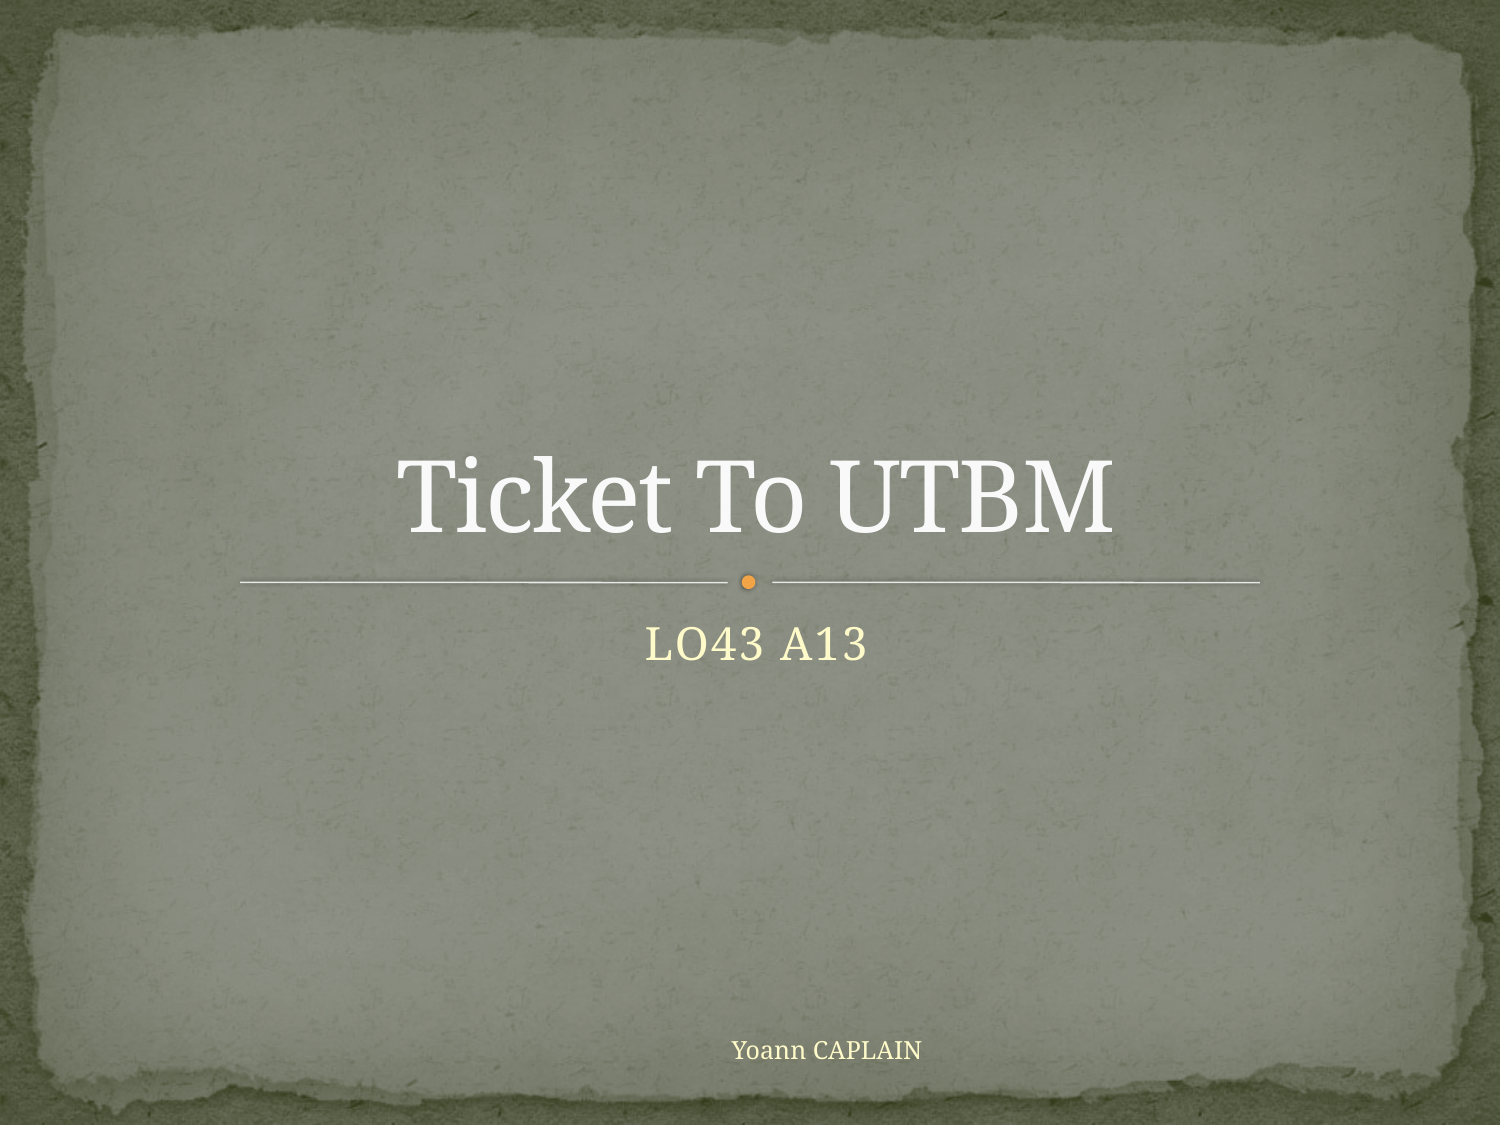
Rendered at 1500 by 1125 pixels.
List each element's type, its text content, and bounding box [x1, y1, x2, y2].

footer Yoann CAPLAIN [350, 1017, 938, 1081]
subtitle LO43 A13 [75, 606, 1438, 795]
title Ticket To UTBM [74, 235, 1438, 561]
